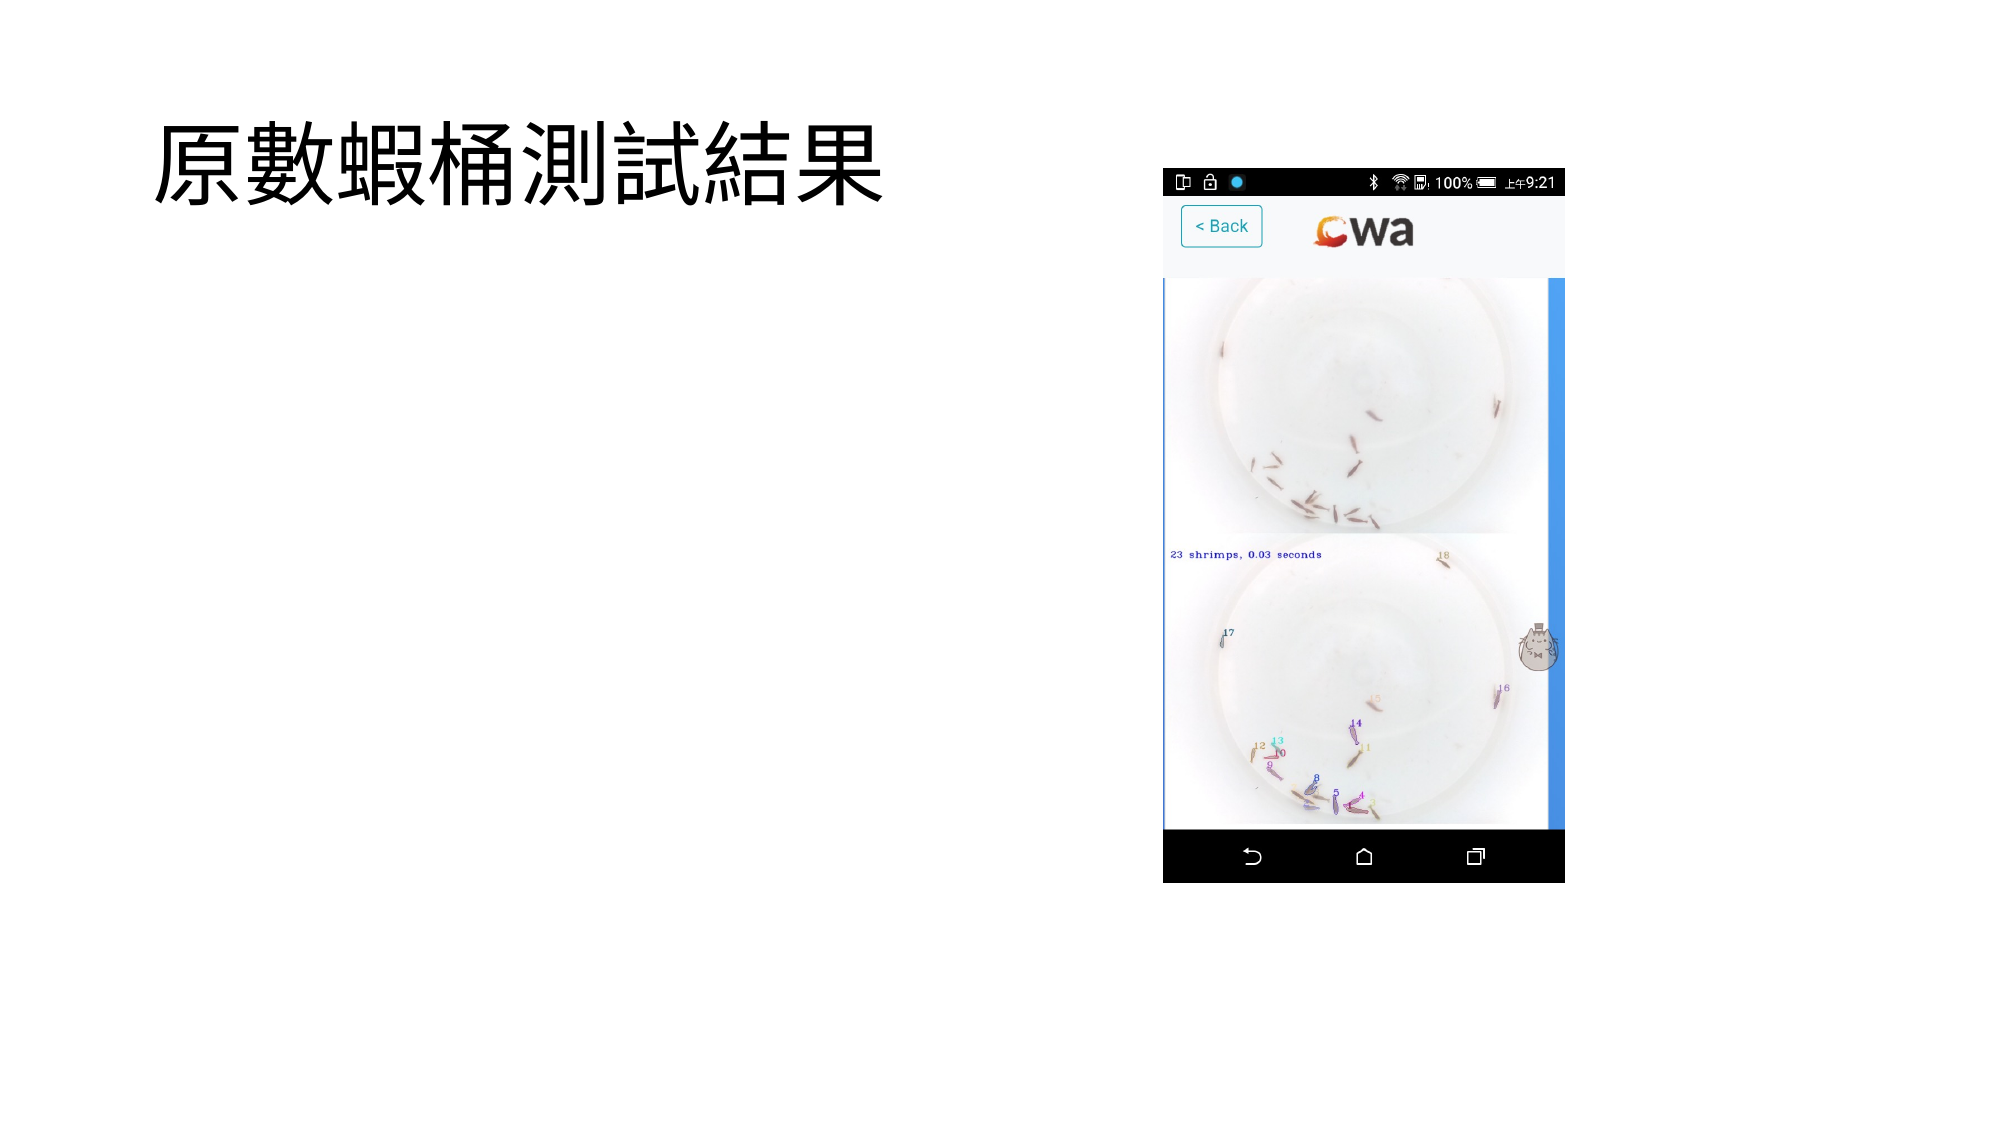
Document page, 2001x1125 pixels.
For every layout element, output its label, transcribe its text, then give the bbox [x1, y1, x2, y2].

title 原數蝦桶測試結果 [137, 59, 1863, 278]
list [1163, 168, 1565, 883]
